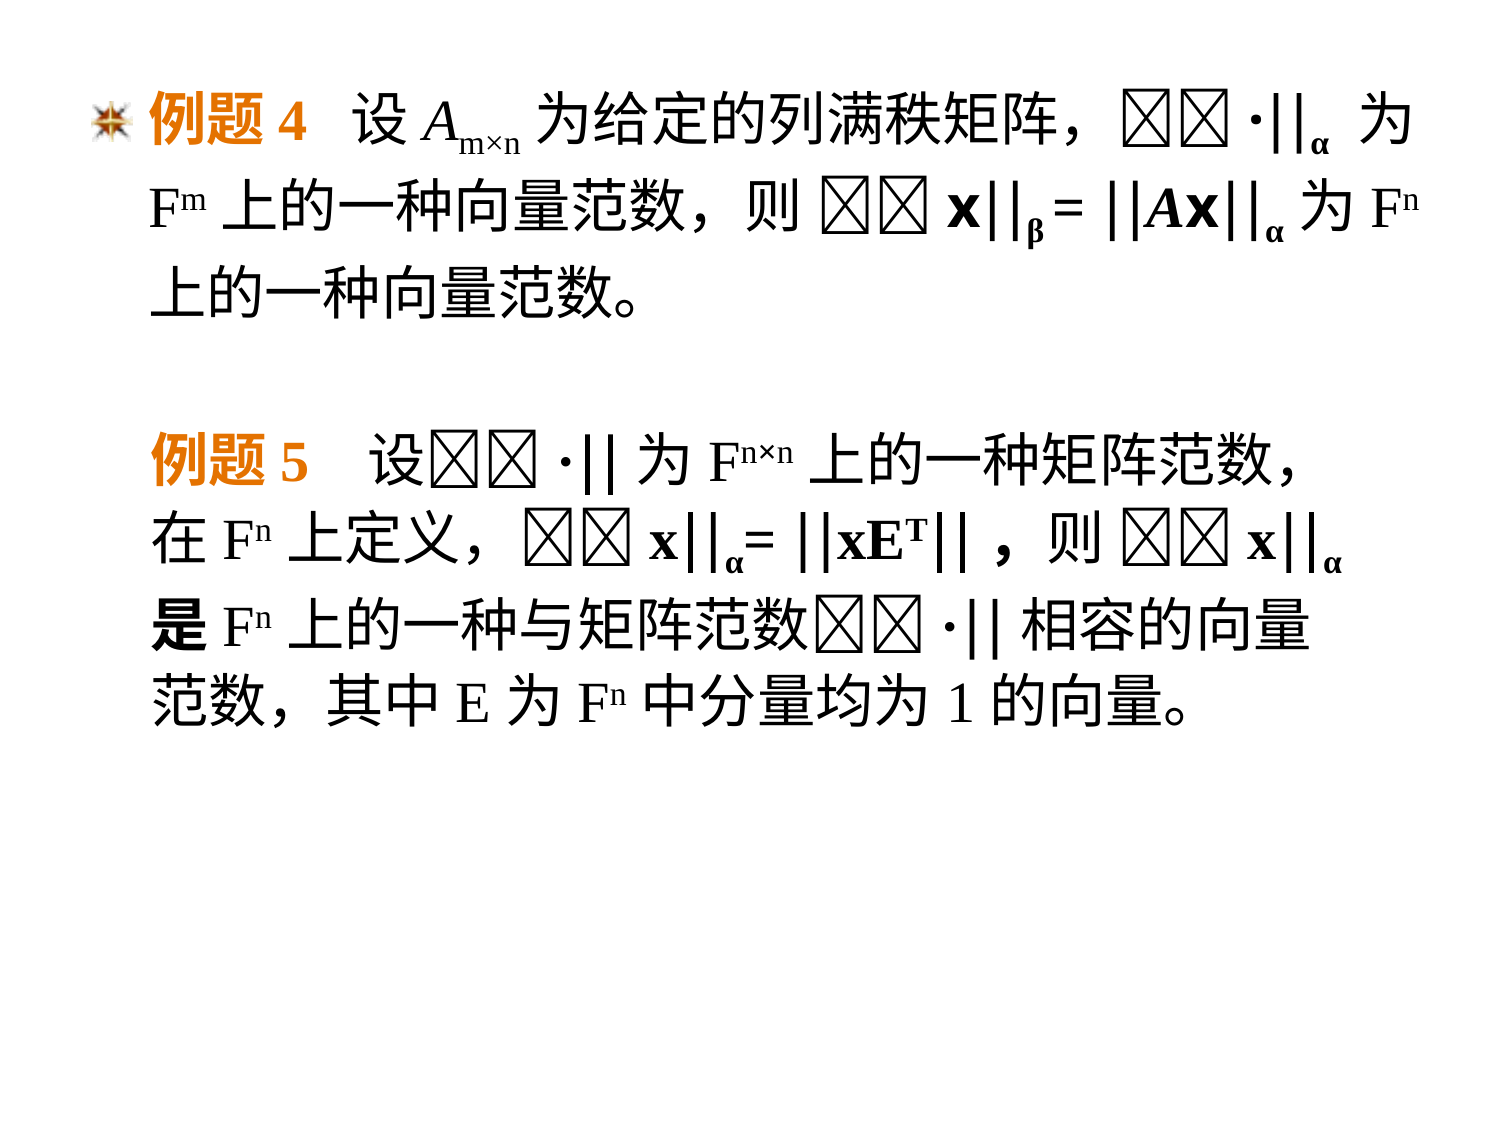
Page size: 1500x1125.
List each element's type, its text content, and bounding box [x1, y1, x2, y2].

picture [91, 101, 133, 142]
text_box 例题5 设·为Fn×n上的一种矩阵范数，在Fn上定义，xα= xET，则 xα是Fn上的一种与矩阵范数·相容的向量范数，其中E为Fn中分量均为1的向量。 [135, 408, 1374, 742]
list 例题4 设Am×n为给定的列满秩矩阵，·α 为Fm上的一种向量范数，则 xβ = Axα为Fn上的一种向量范数。 [76, 66, 1449, 338]
